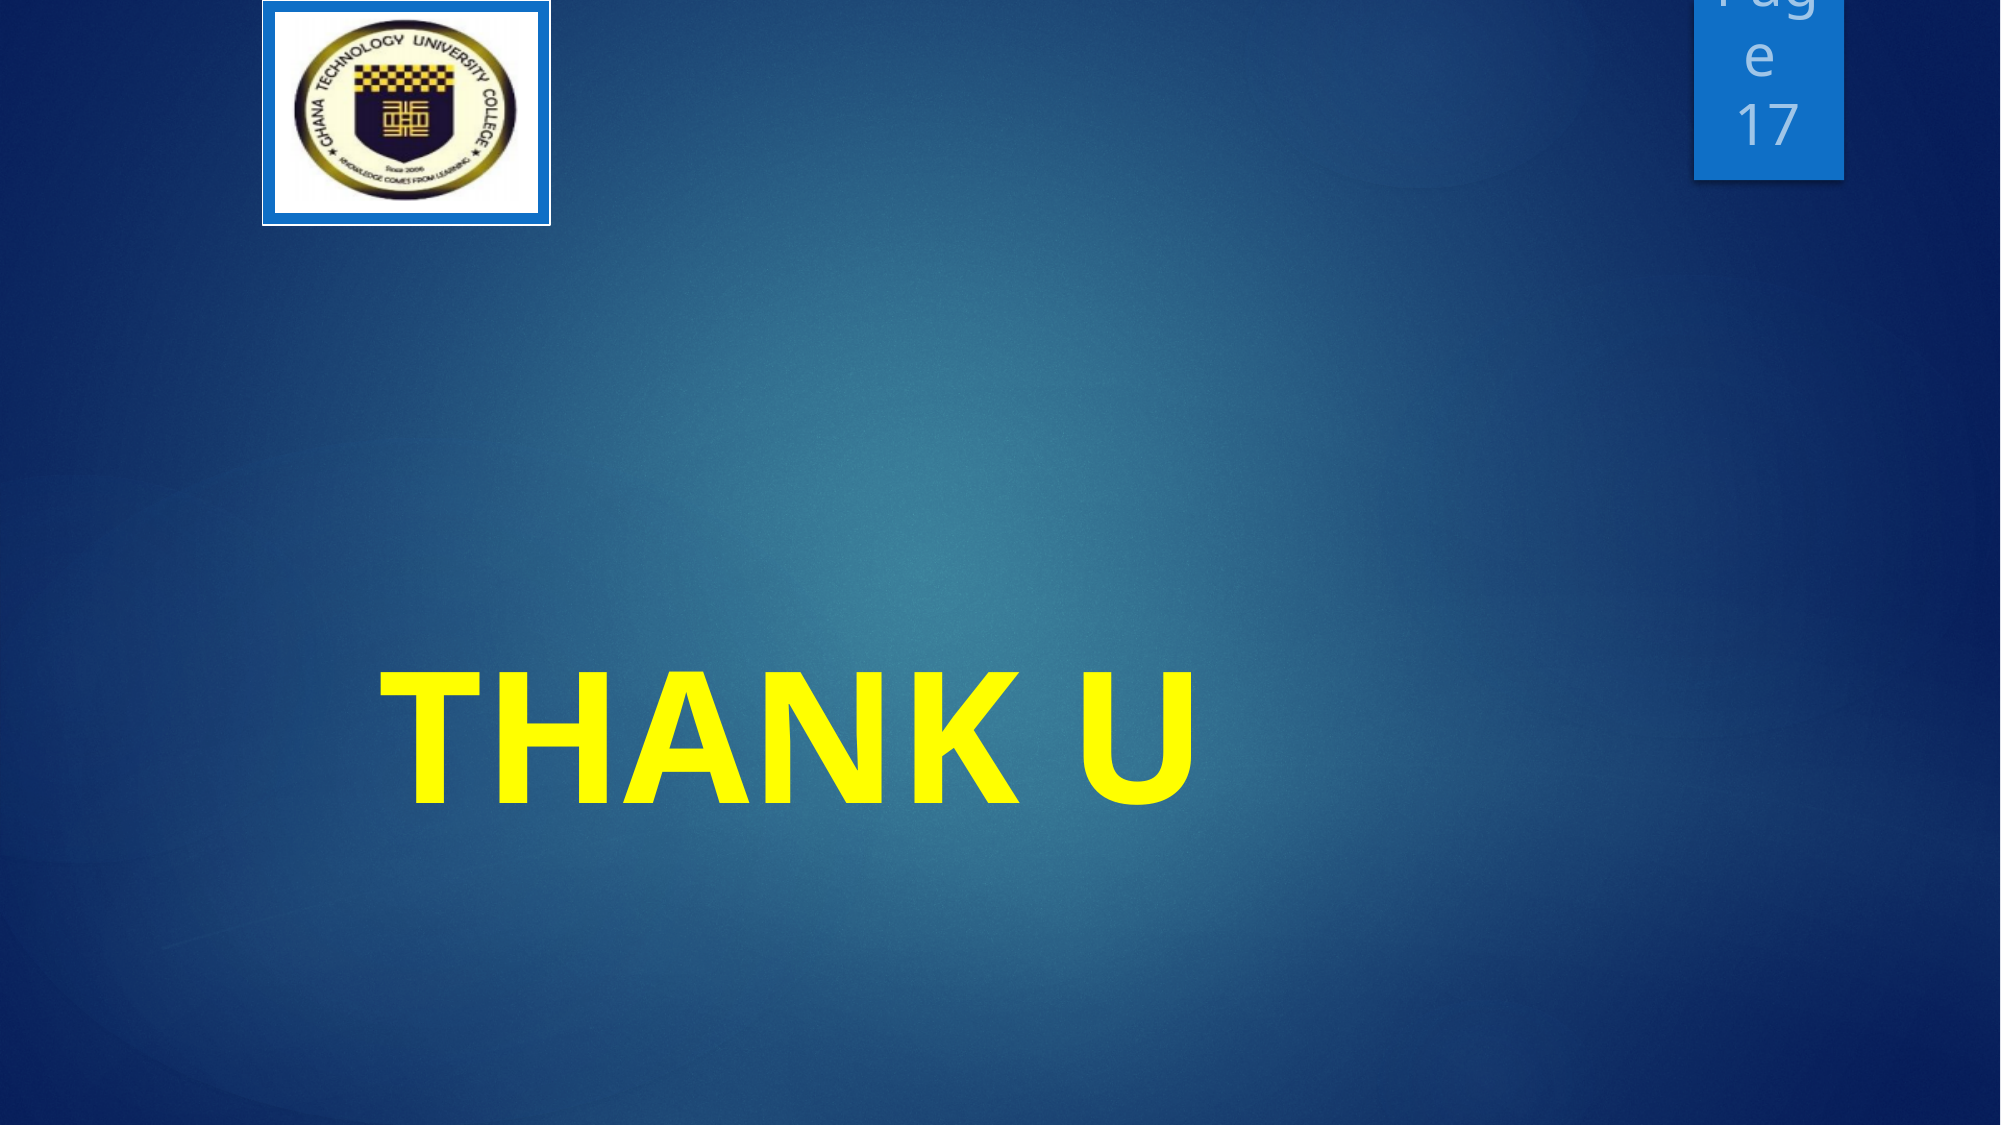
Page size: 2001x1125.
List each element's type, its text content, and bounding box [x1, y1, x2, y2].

picture [274, 12, 538, 213]
text_box [262, 0, 550, 225]
slide_number Page 17 [1698, 48, 1837, 175]
text_box THANK U [362, 612, 1813, 848]
